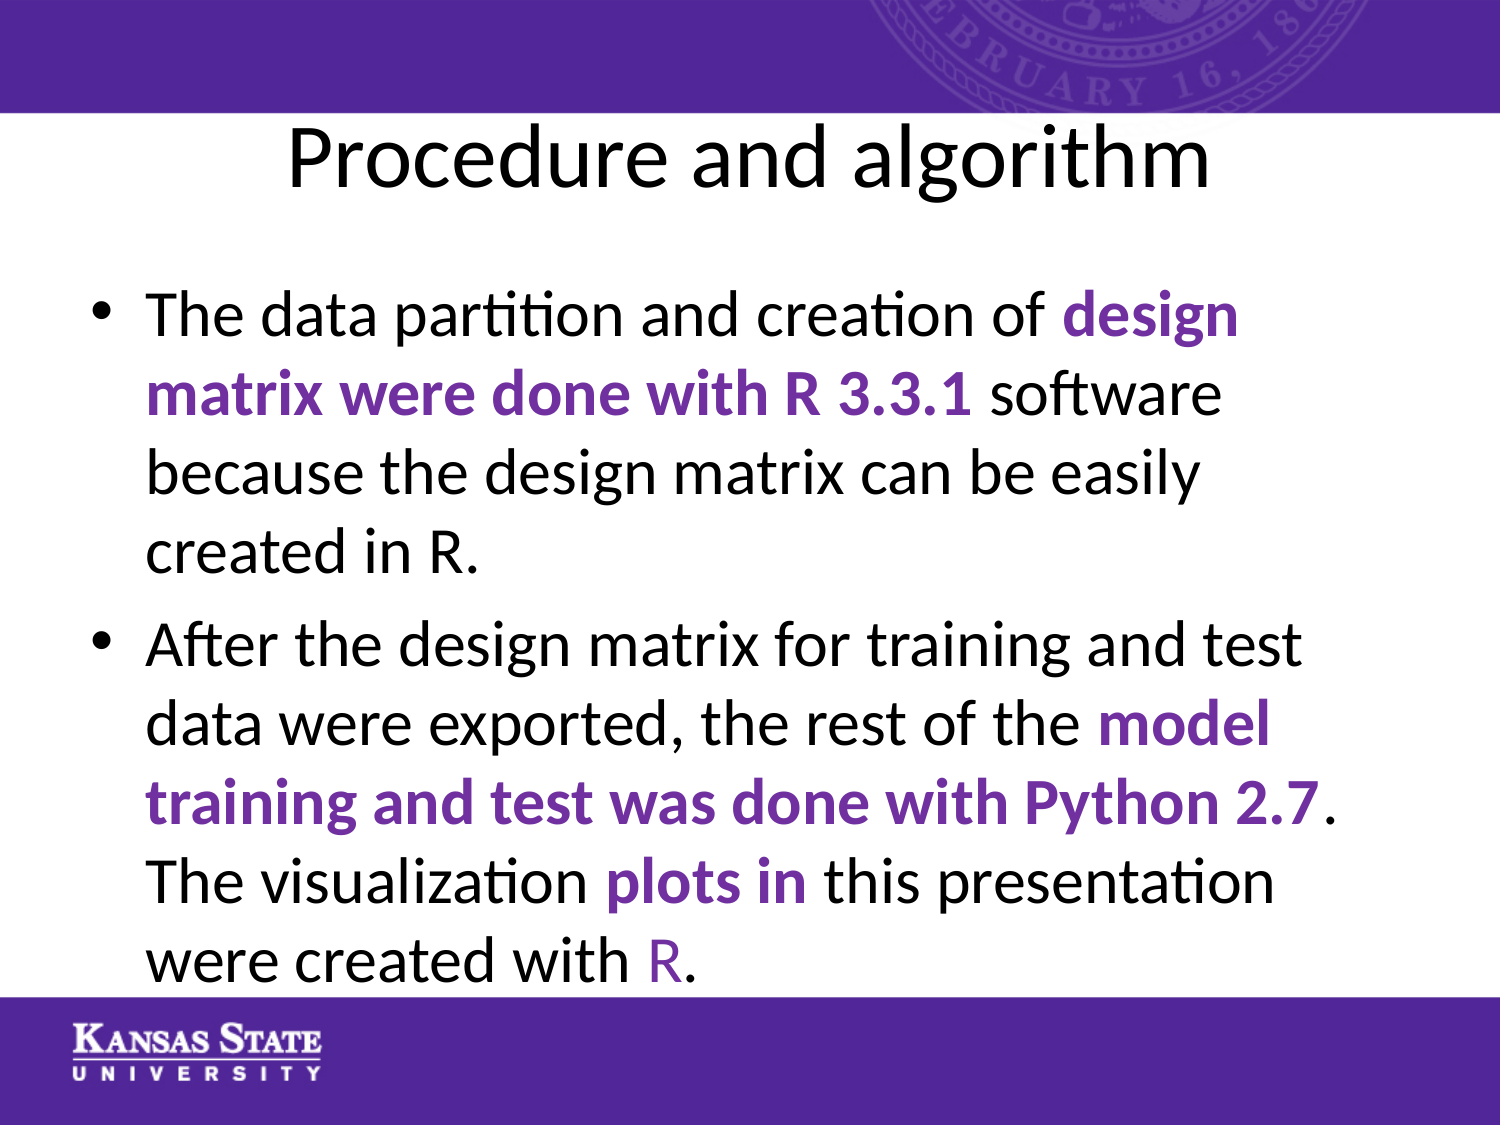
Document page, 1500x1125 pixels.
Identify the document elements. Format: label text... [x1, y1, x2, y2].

picture [0, 0, 1500, 1125]
title Procedure and algorithm [75, 57, 1425, 245]
list The data partition and creation of design matrix were done with R 3.3.1 software because the design matrix can be easily created in R. After the design matrix for training and test data were exported, the rest of the model training and test was done with Python 2.7. The visualization plots in this presentation were created with R. [75, 262, 1425, 1005]
